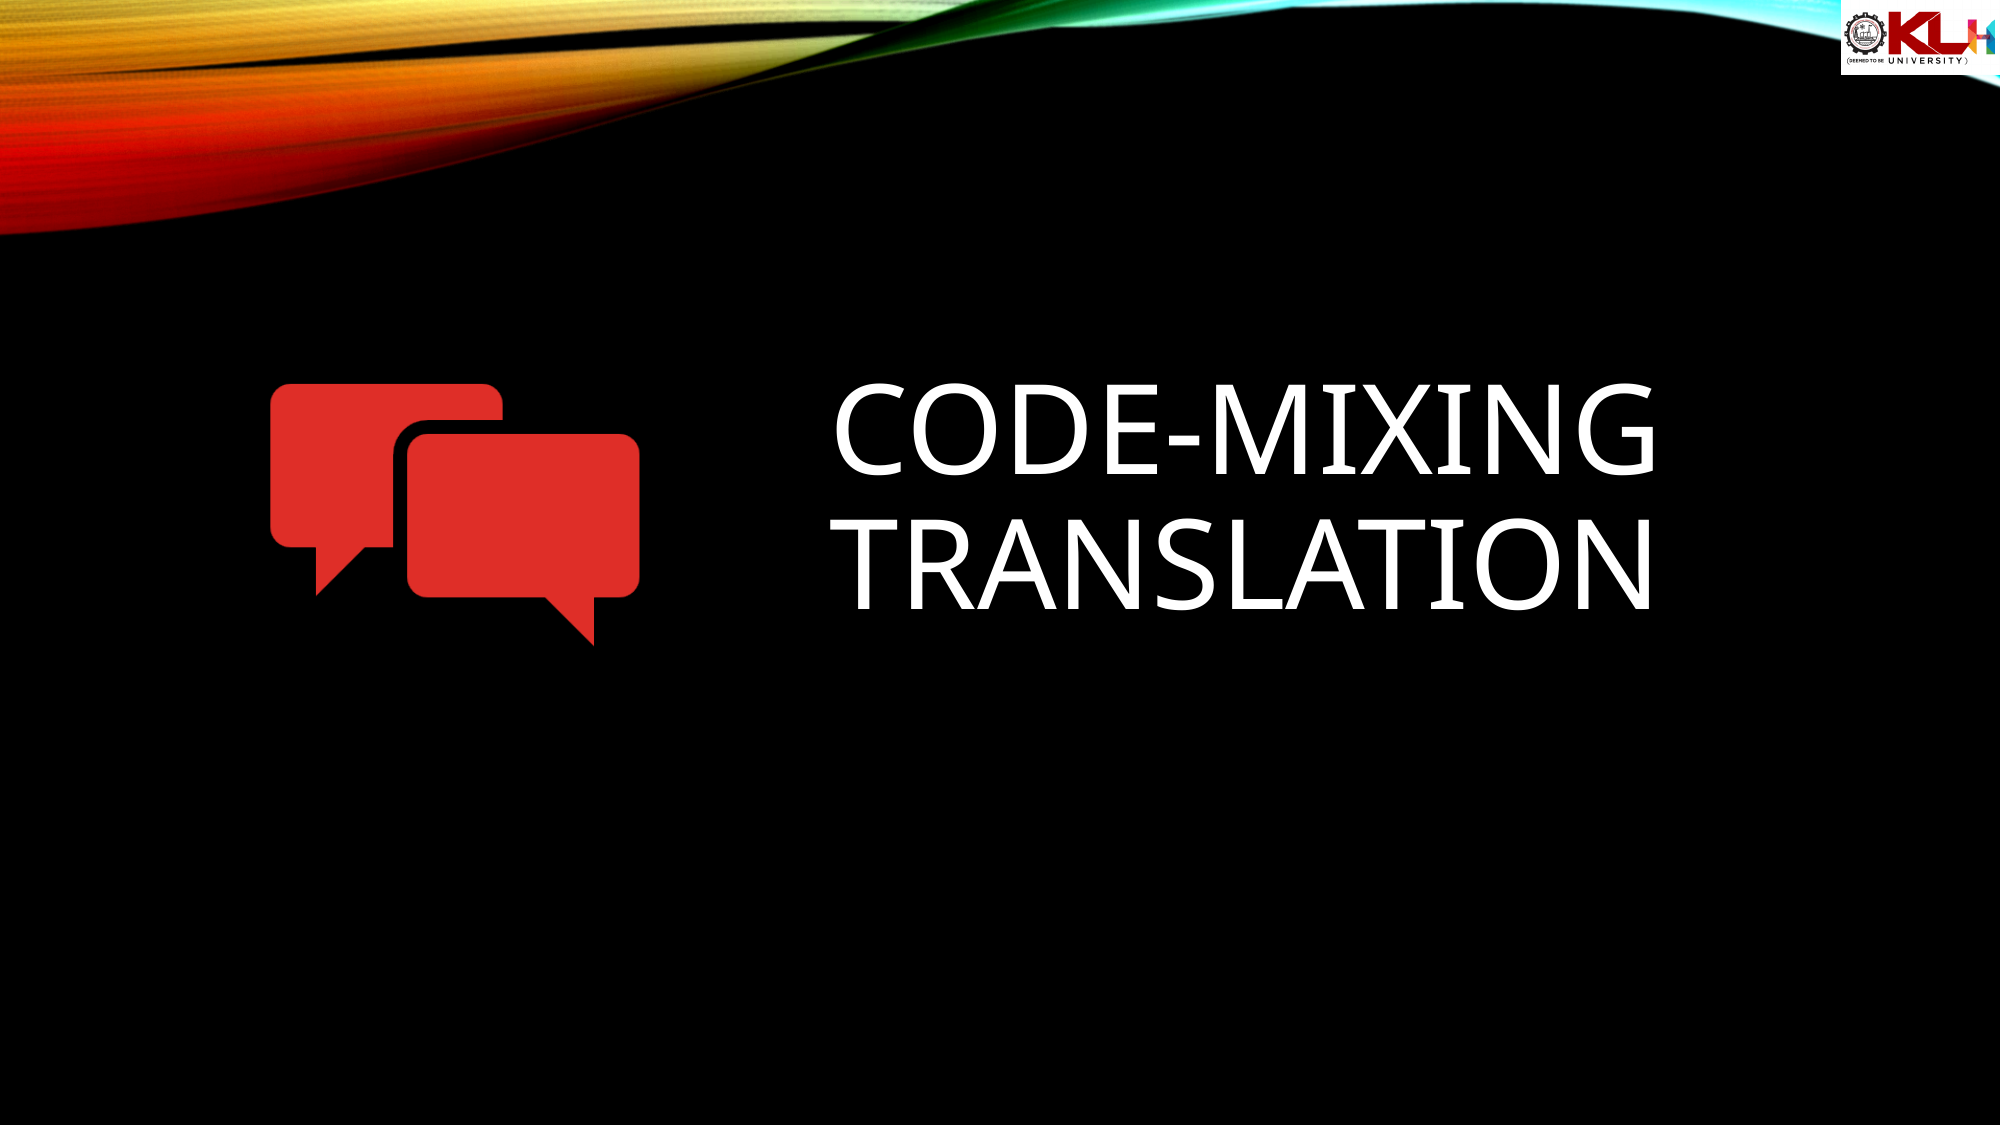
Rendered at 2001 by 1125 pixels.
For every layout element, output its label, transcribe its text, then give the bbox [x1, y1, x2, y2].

title CODE-MIXING Translation [648, 236, 1844, 644]
picture [0, 0, 2000, 237]
picture [236, 295, 674, 733]
